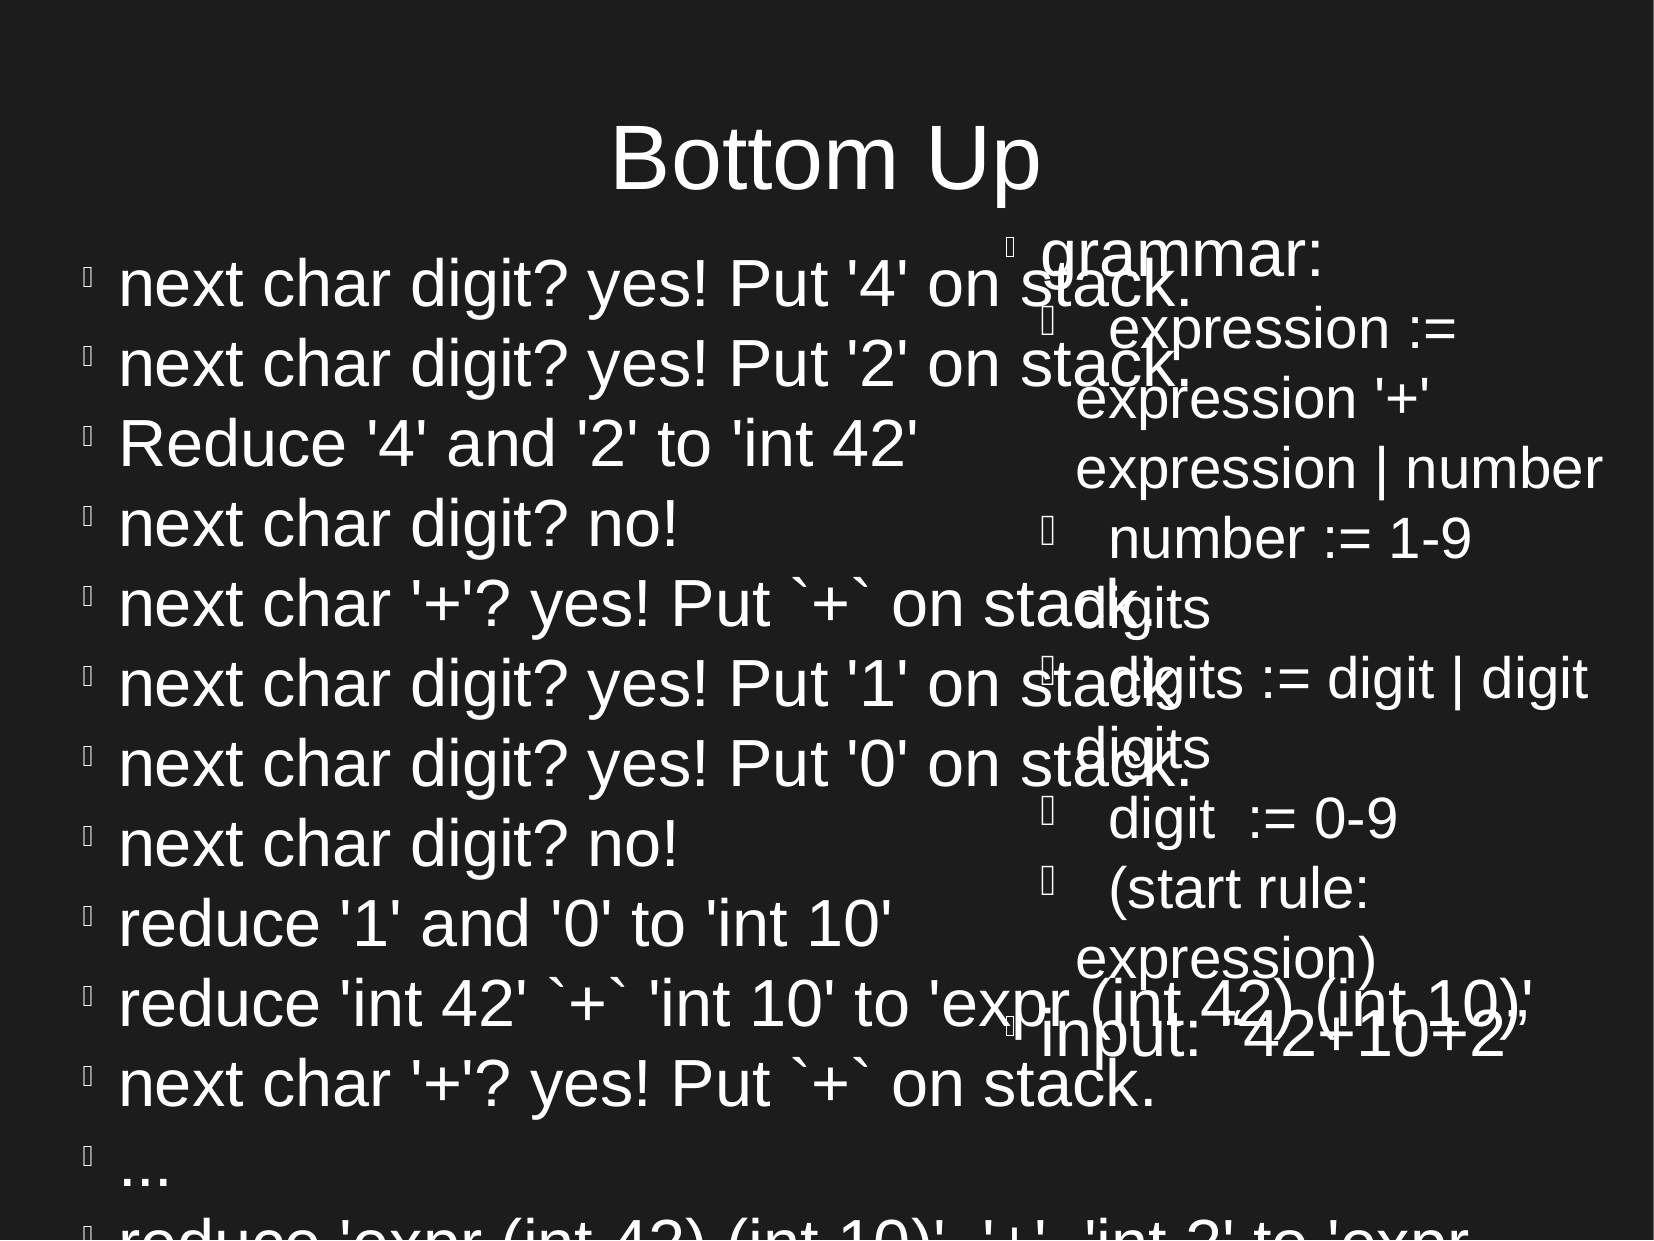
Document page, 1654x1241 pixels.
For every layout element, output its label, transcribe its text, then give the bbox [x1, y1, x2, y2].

text_box next char digit? yes! Put '4' on stack. next char digit? yes! Put '2' on stack. Reduce '4' and '2' to 'int 42' next char digit? no! next char '+'? yes! Put `+` on stack. next char digit? yes! Put '1' on stack next char digit? yes! Put '0' on stack. next char digit? no! reduce '1' and '0' to 'int 10' reduce 'int 42' `+` 'int 10' to 'expr (int 42) (int 10)' next char '+'? yes! Put `+` on stack. ... reduce 'expr (int 42) (int 10)', '+', 'int 2' to 'expr (expr (int 42) (int 10)) (int 2)' Done! [82, 239, 1571, 1080]
text_box grammar: expression := expression '+' expression | number number := 1-9 digits digits := digit | digit digits digit := 0-9 (start rule: expression) input: “42+10+2” [1004, 210, 1616, 430]
text_box Bottom Up [82, 49, 1571, 239]
